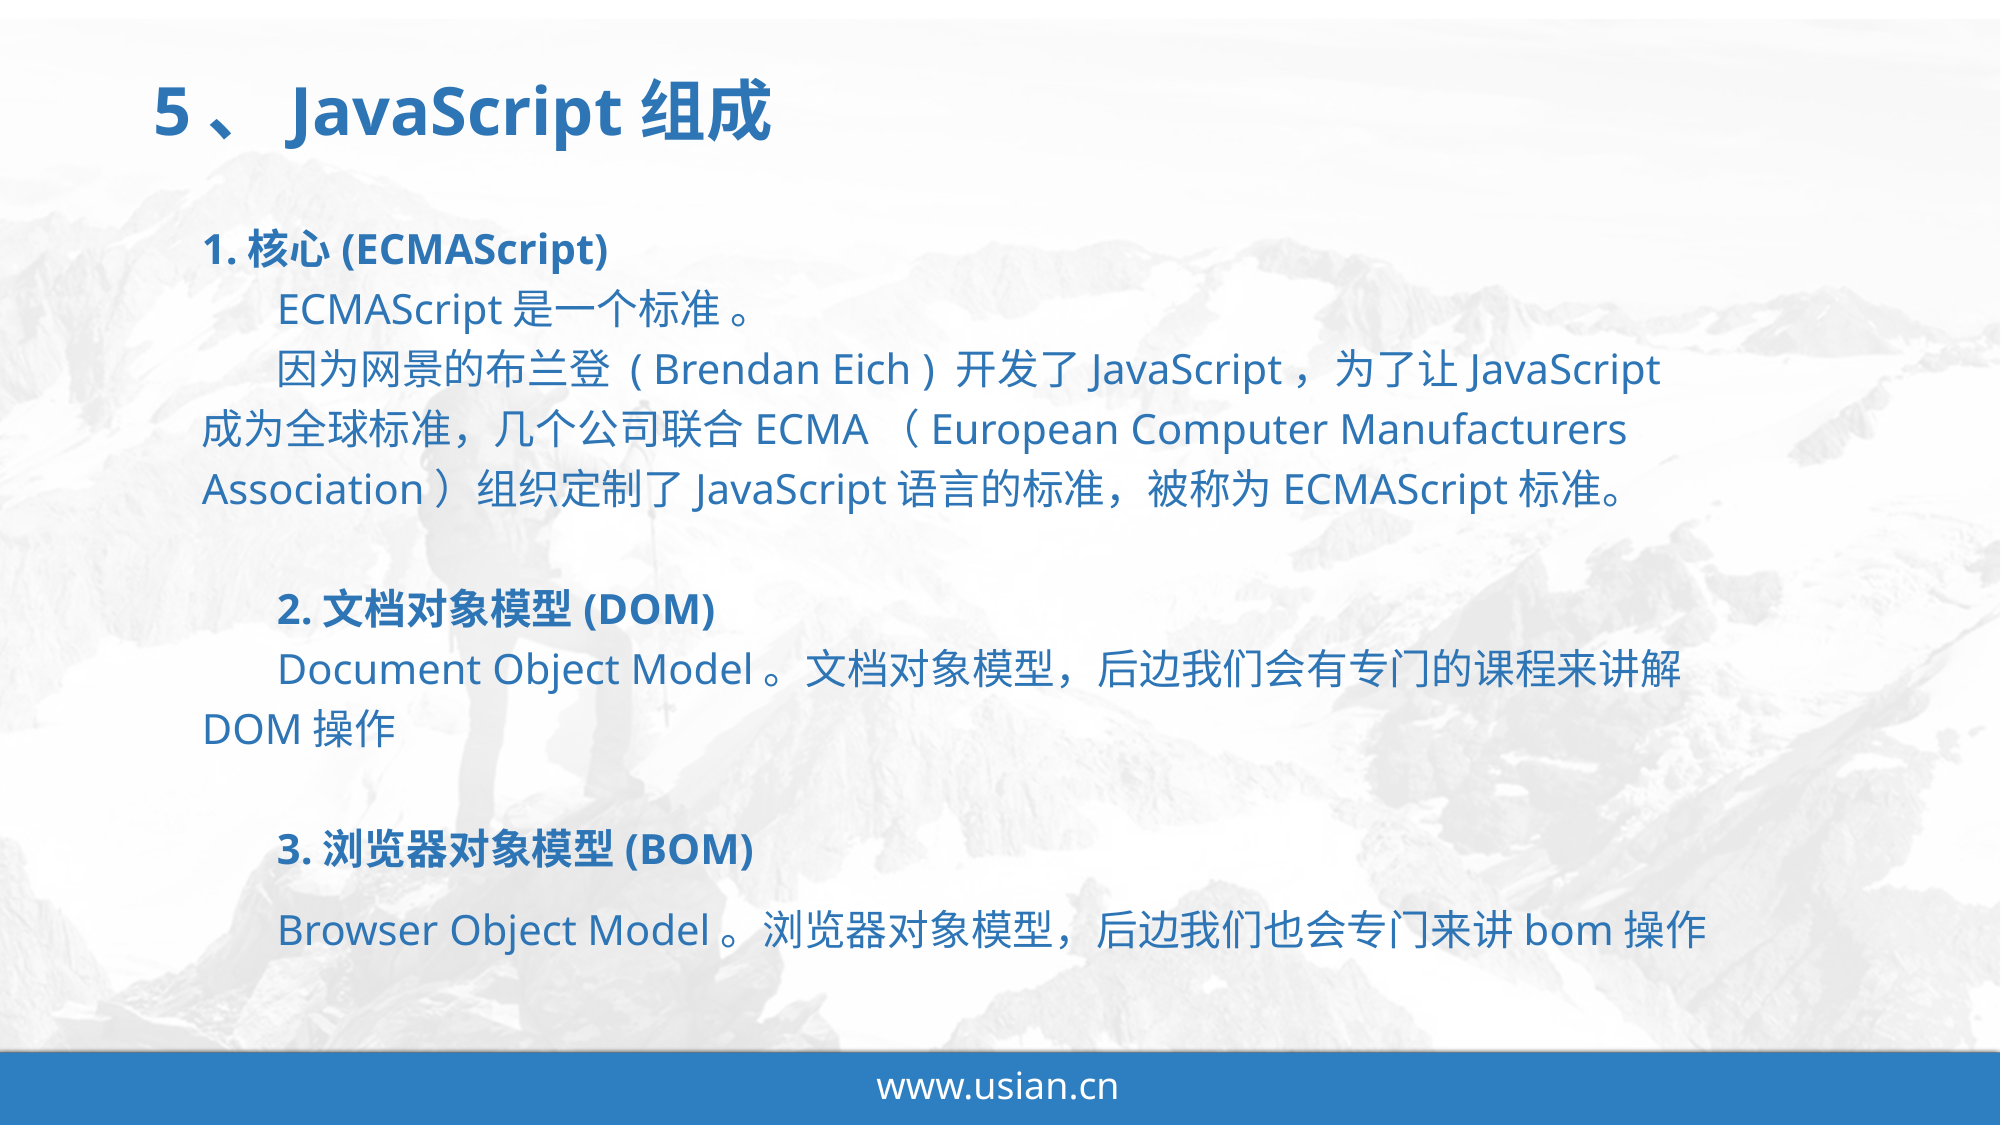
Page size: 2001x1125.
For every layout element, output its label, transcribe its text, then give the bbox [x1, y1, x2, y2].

text_box 1.核心(ECMAScript) ECMAScript是一个标准 。 因为网景的布兰登 ( Brendan Eich ) 开发了JavaScript，为了让JavaScript成为全球标准，几个公司联合ECMA（European Computer Manufacturers Association）组织定制了JavaScript语言的标准，被称为ECMAScript标准。 2.文档对象模型(DOM) Document Object Model。文档对象模型，后边我们会有专门的课程来讲解DOM操作 3.浏览器对象模型(BOM) Browser Object Model。浏览器对象模型，后边我们也会专门来讲bom操作 [187, 205, 1727, 962]
title 5、JavaScript组成 [138, 59, 1202, 168]
picture [0, 0, 2001, 1125]
